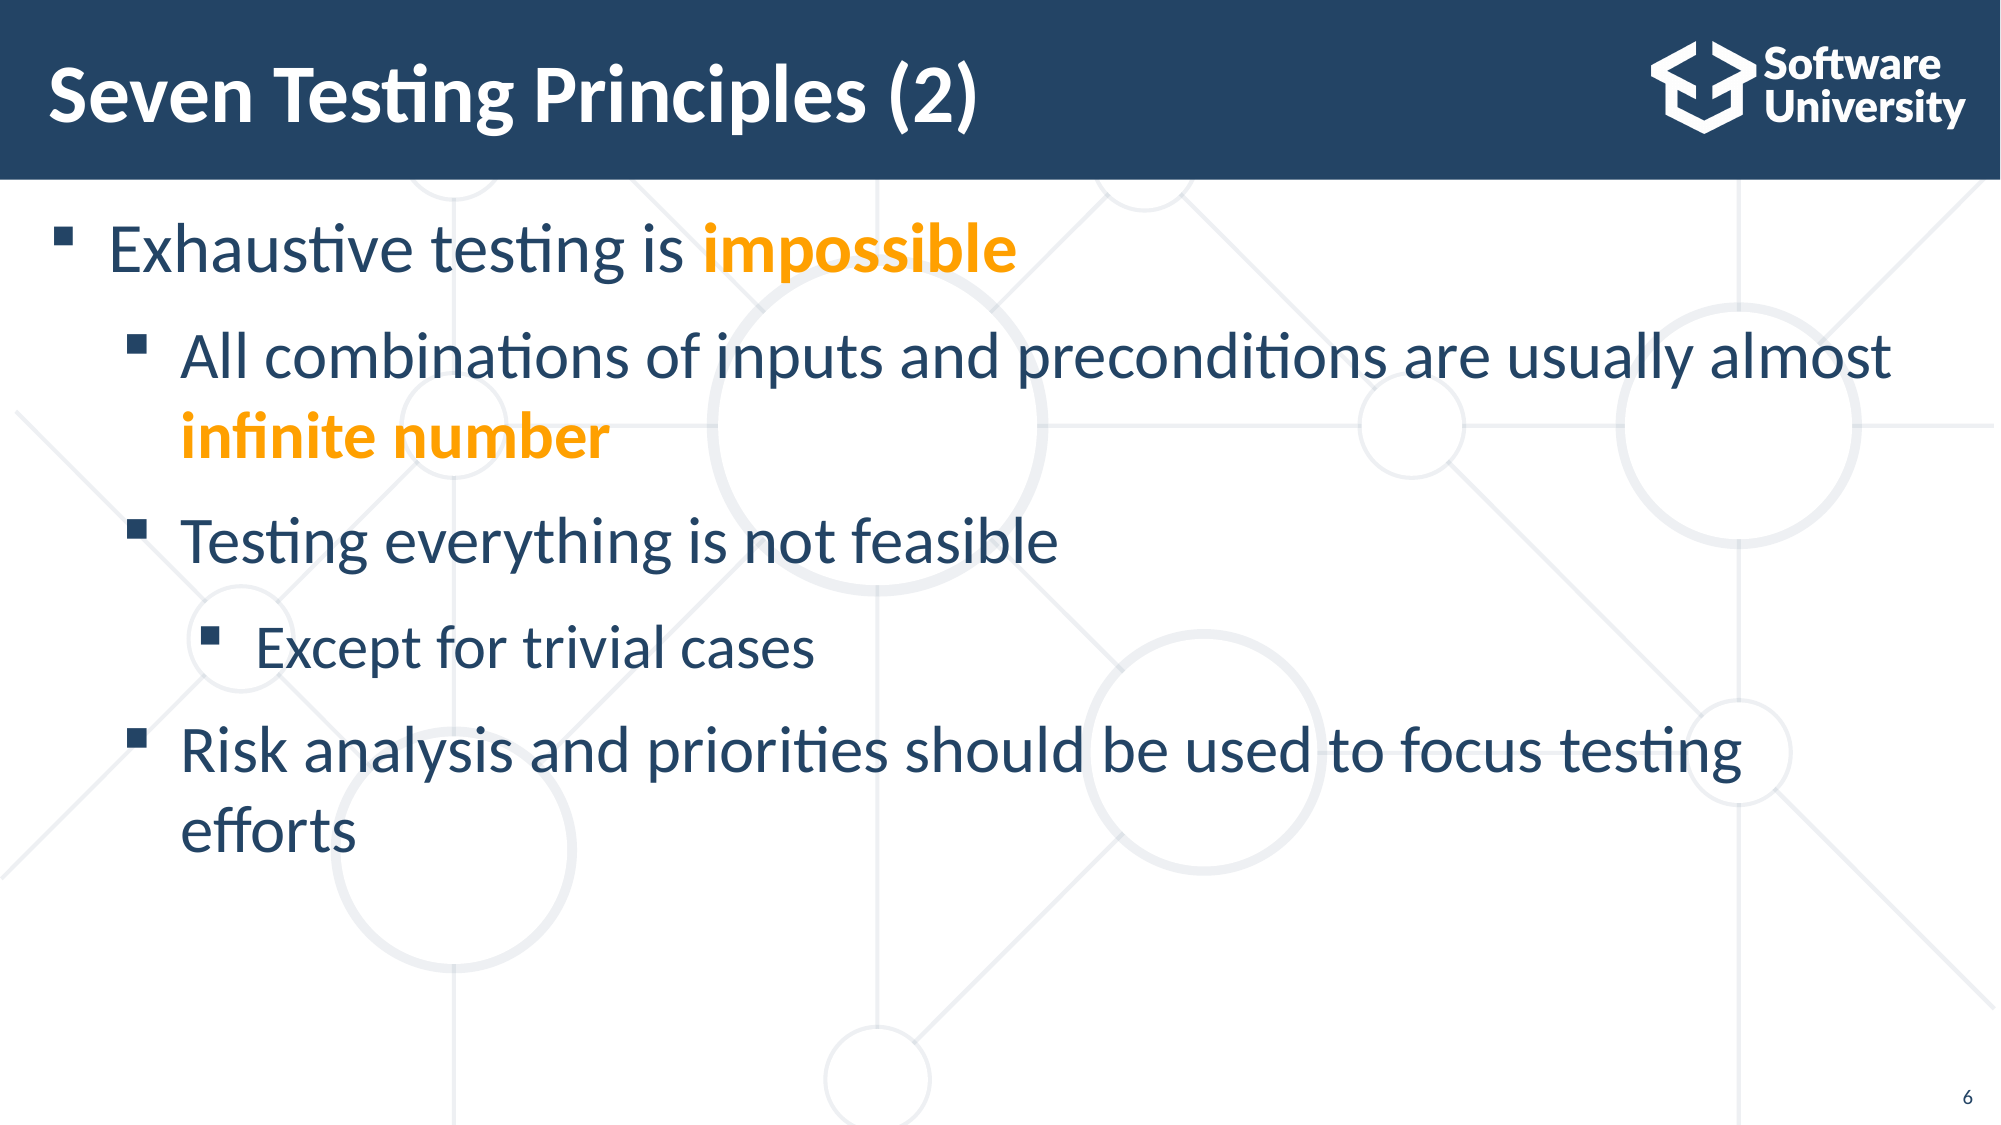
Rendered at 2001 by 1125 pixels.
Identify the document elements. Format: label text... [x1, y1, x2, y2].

picture [1651, 41, 1966, 134]
title Seven Testing Principles (2) [31, 16, 1625, 162]
list Exhaustive testing is impossible All combinations of inputs and preconditions are usually almost infinite number Testing everything is not feasible Except for trivial cases Risk analysis and priorities should be used to focus testing efforts [31, 196, 1970, 1104]
slide_number 6 [1927, 1067, 1989, 1117]
